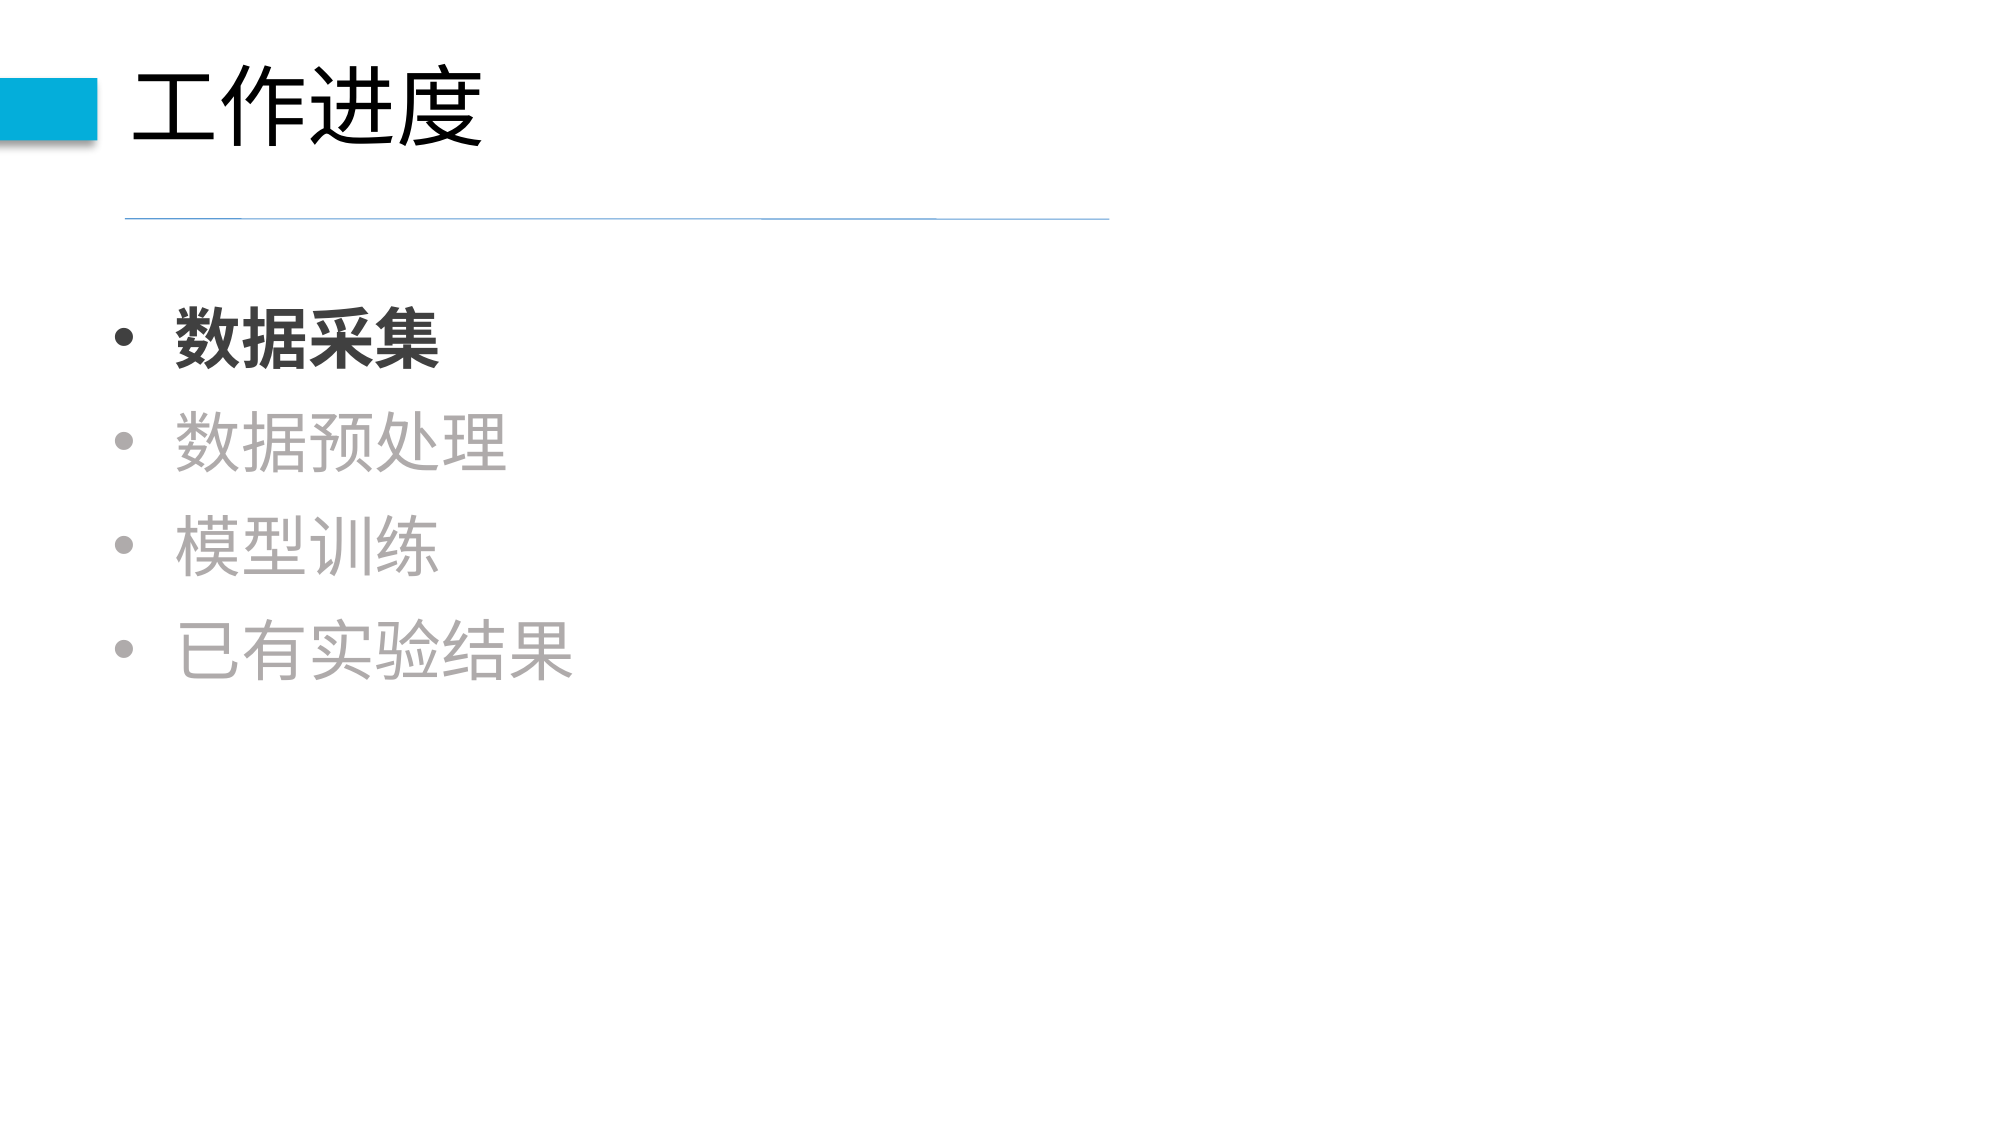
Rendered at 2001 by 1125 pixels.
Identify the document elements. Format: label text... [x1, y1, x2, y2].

text_box 数据采集 数据预处理 模型训练 已有实验结果 [97, 265, 1713, 930]
text_box 工作进度 [109, 0, 1204, 209]
text_box [0, 77, 98, 142]
